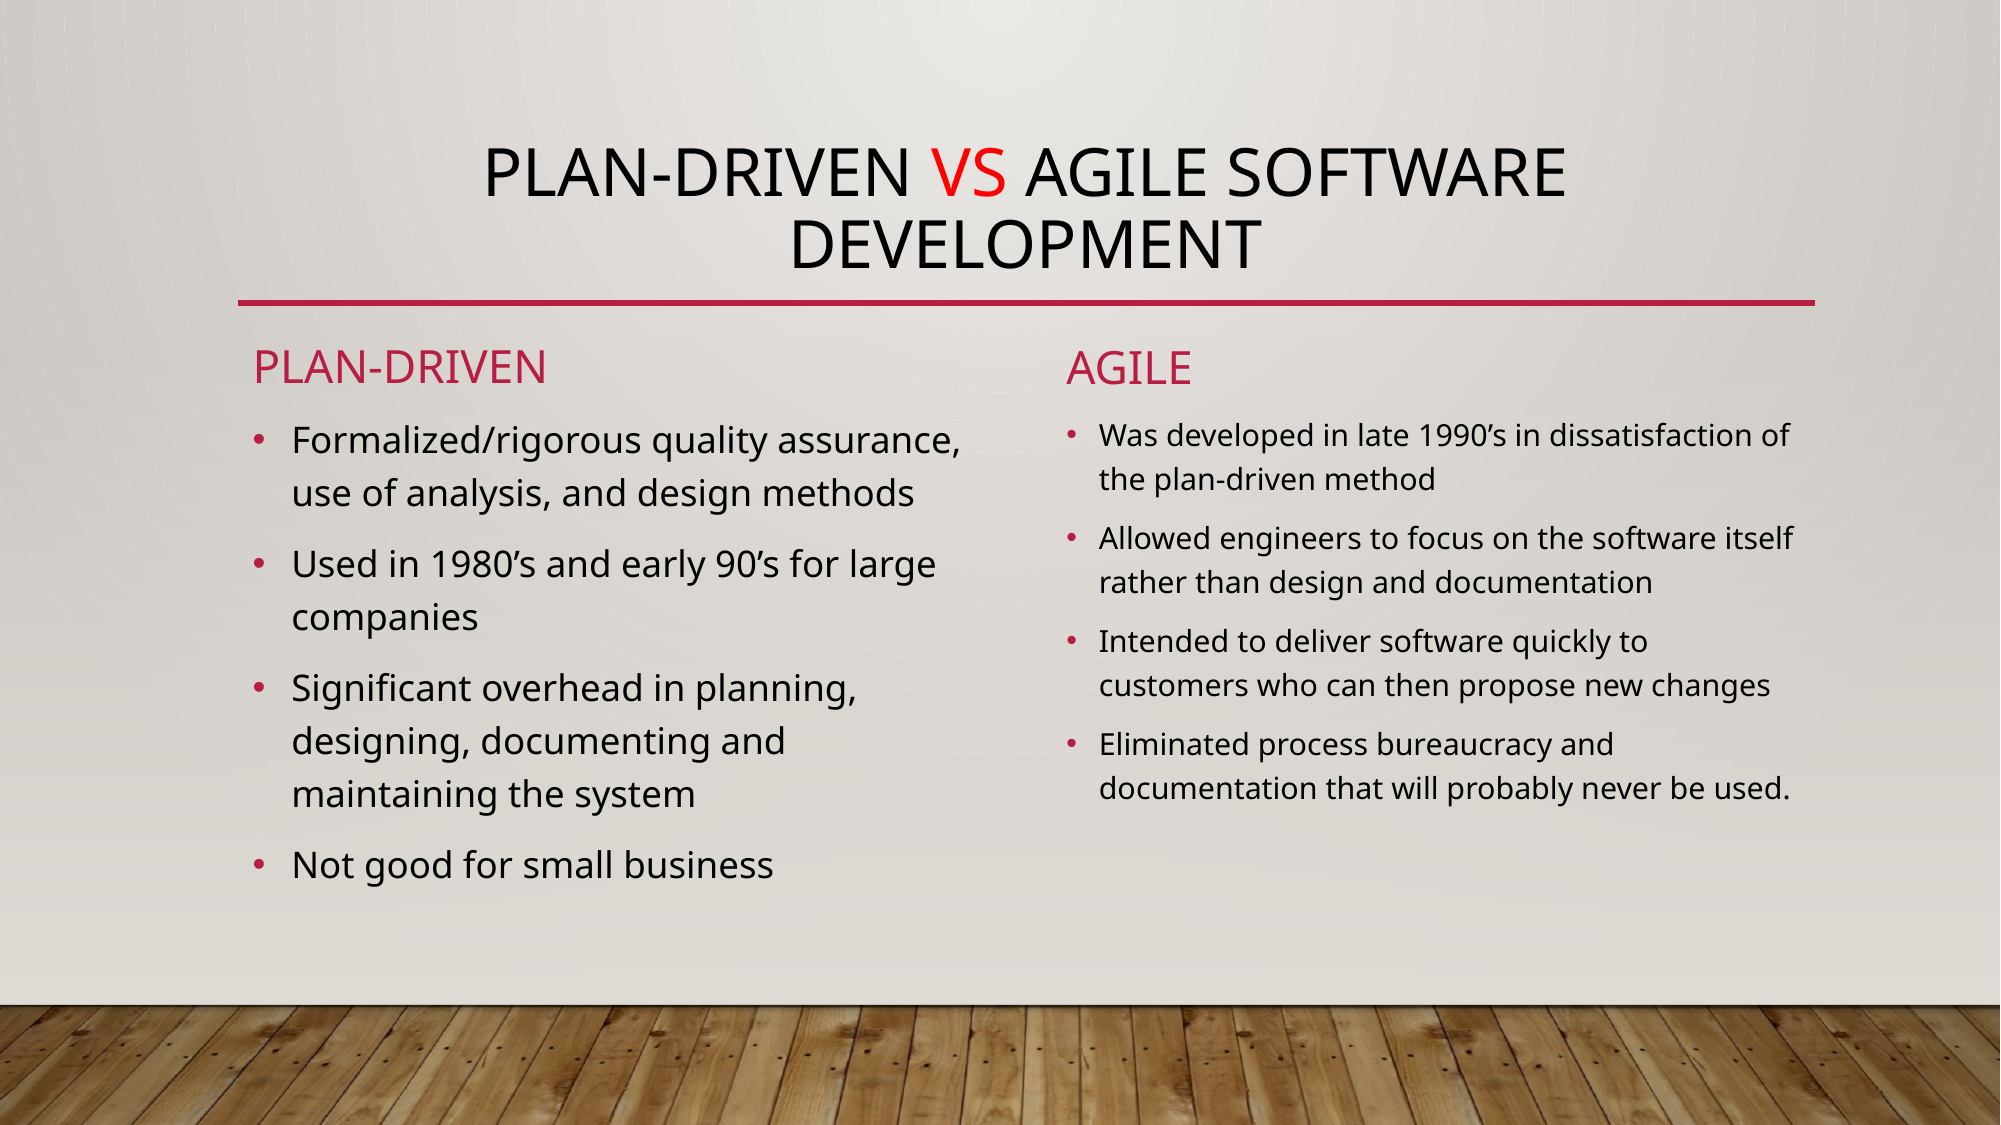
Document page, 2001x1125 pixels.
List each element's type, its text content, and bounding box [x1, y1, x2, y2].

title Plan-driven vs Agile software development [237, 131, 1814, 306]
picture [0, 1005, 2000, 1125]
list Was developed in late 1990’s in dissatisfaction of the plan-driven method Allowed engineers to focus on the software itself rather than design and documentation Intended to deliver software quickly to customers who can then propose new changes Eliminated process bureaucracy and documentation that will probably never be used. [1051, 401, 1814, 835]
list Plan-driven [237, 268, 1000, 400]
list agile [1051, 270, 1814, 401]
list Formalized/rigorous quality assurance, use of analysis, and design methods Used in 1980’s and early 90’s for large companies Significant overhead in planning, designing, documenting and maintaining the system Not good for small business [237, 400, 1000, 898]
